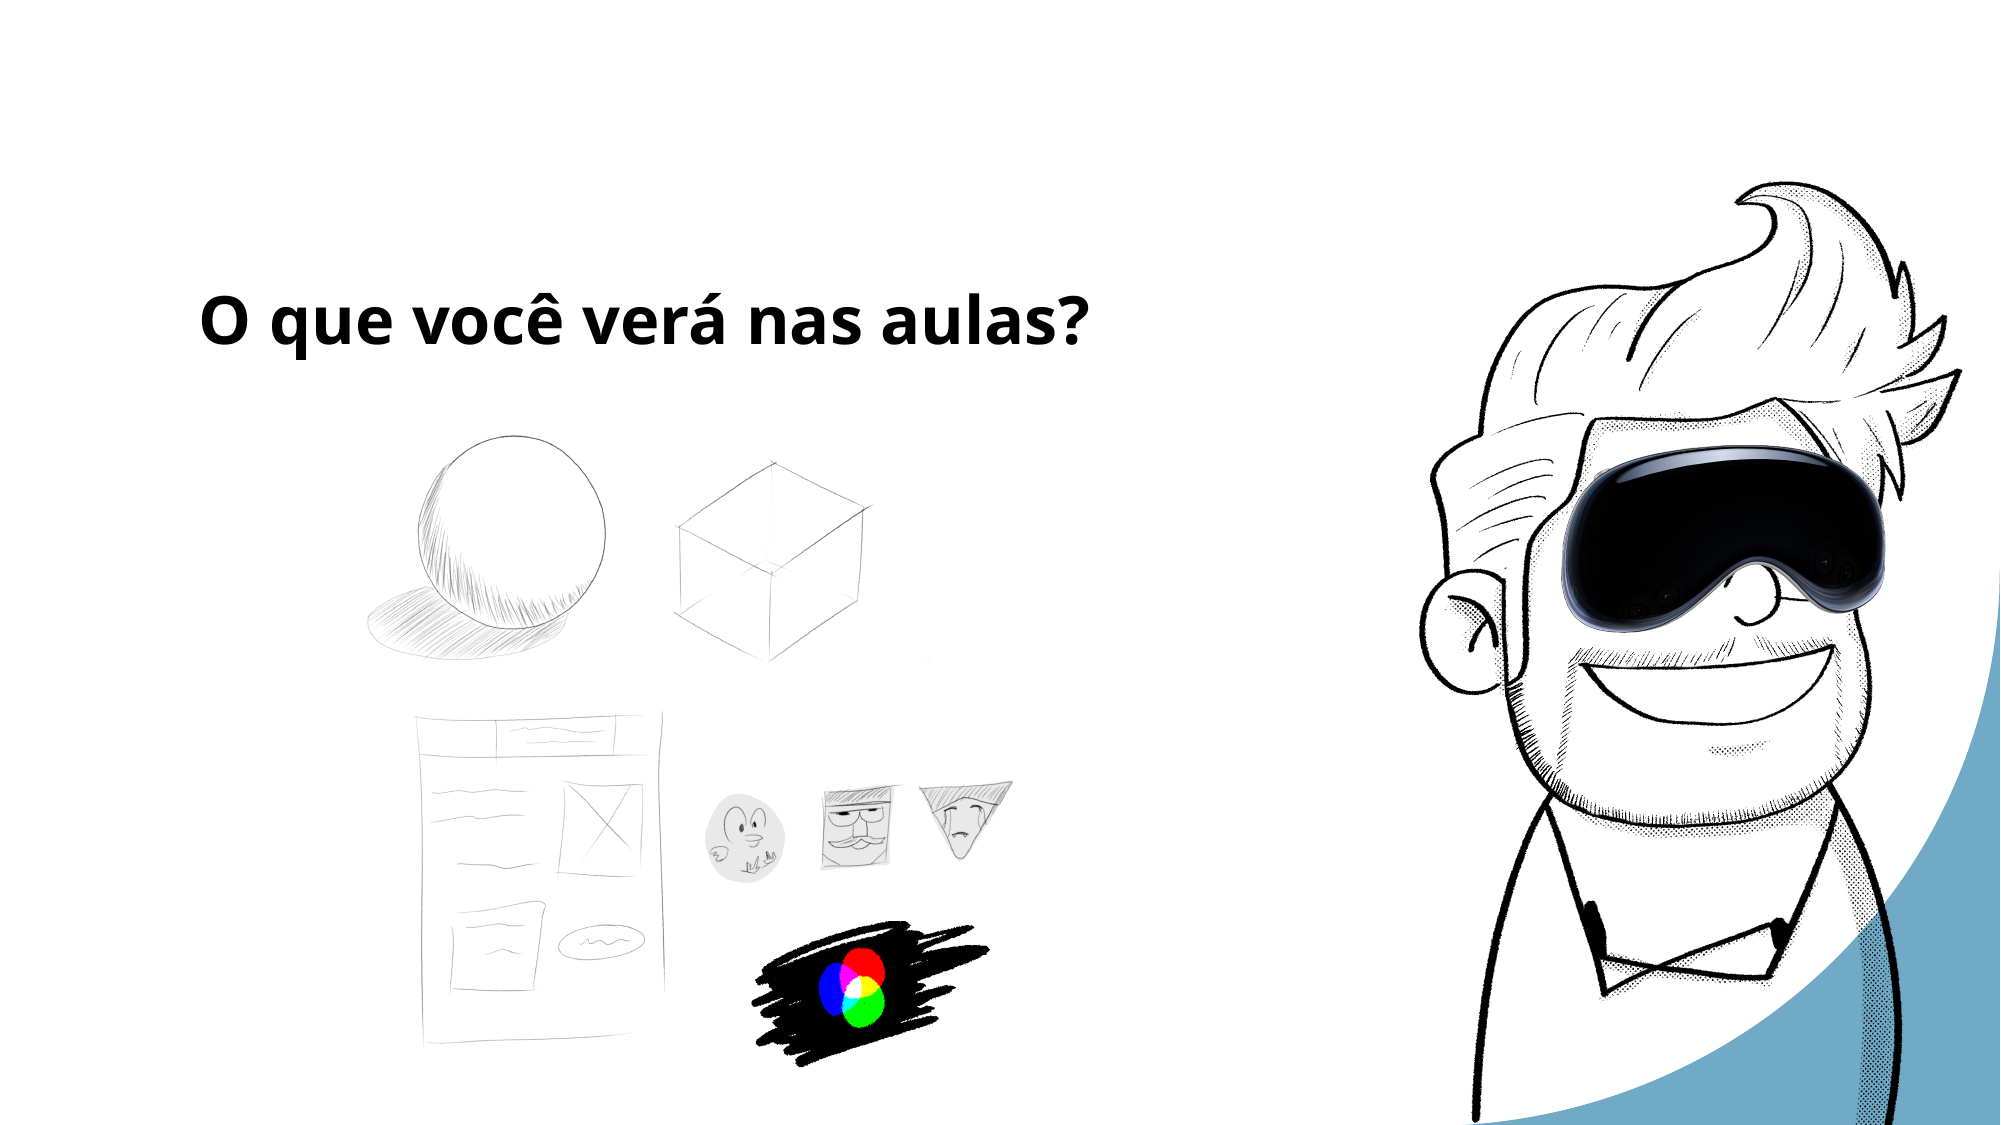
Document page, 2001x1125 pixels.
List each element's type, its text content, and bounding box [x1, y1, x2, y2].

picture [1189, 174, 2000, 1125]
title O que você verá nas aulas? [183, 118, 1817, 366]
picture [339, 412, 1034, 1107]
